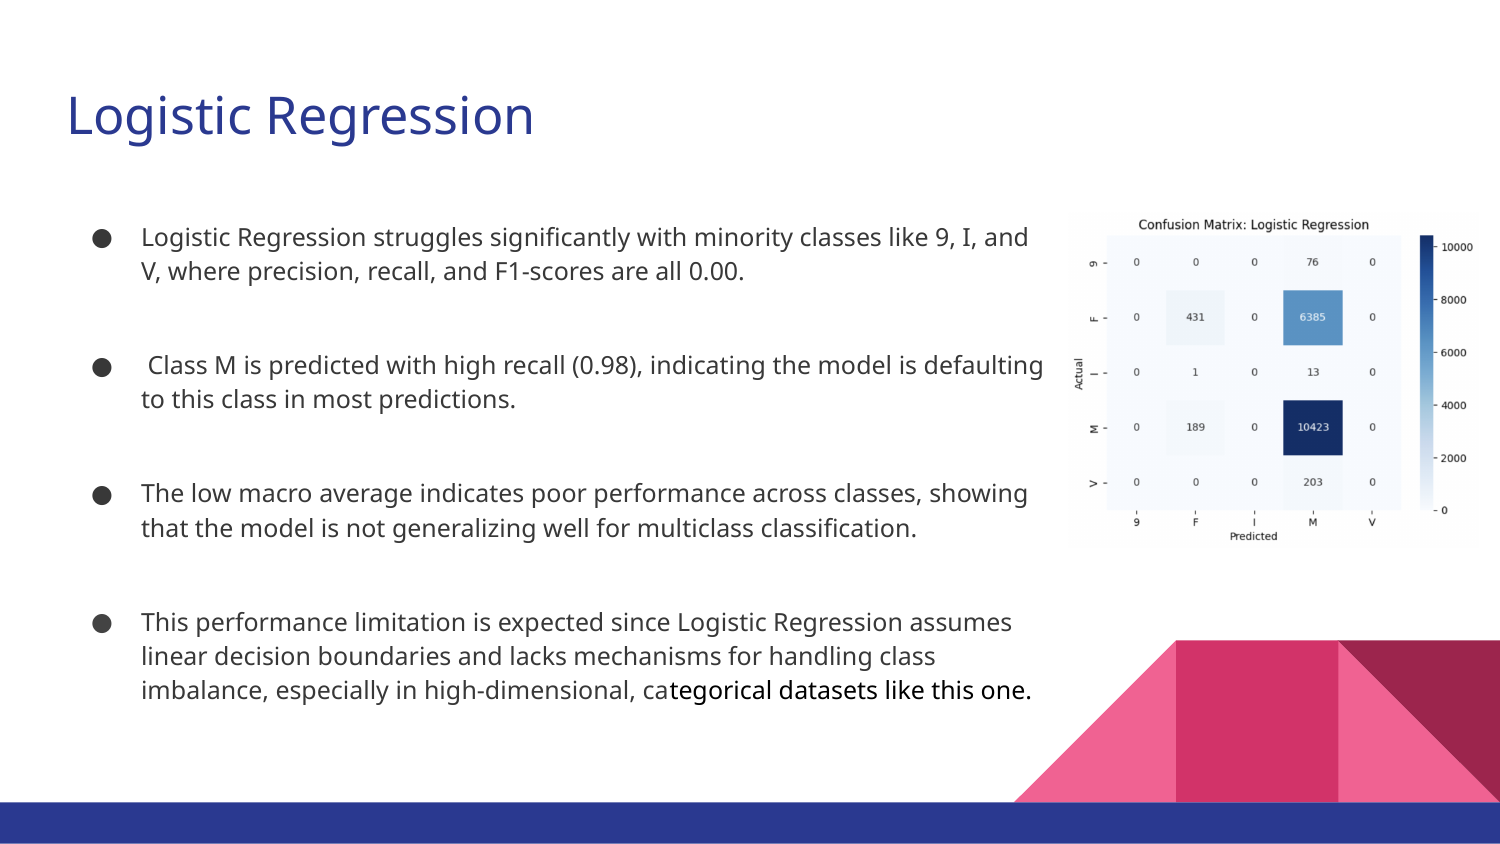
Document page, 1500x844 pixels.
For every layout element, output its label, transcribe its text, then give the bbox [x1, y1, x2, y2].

picture [1068, 212, 1480, 548]
list Logistic Regression struggles significantly with minority classes like 9, I, and V, where precision, recall, and F1-scores are all 0.00. Class M is predicted with high recall (0.98), indicating the model is defaulting to this class in most predictions. The low macro average indicates poor performance across classes, showing that the model is not generalizing well for multiclass classification. This performance limitation is expected since Logistic Regression assumes linear decision boundaries and lacks mechanisms for handling class imbalance, especially in high-dimensional, categorical datasets like this one. [51, 201, 1069, 811]
title Logistic Regression [51, 67, 1449, 167]
